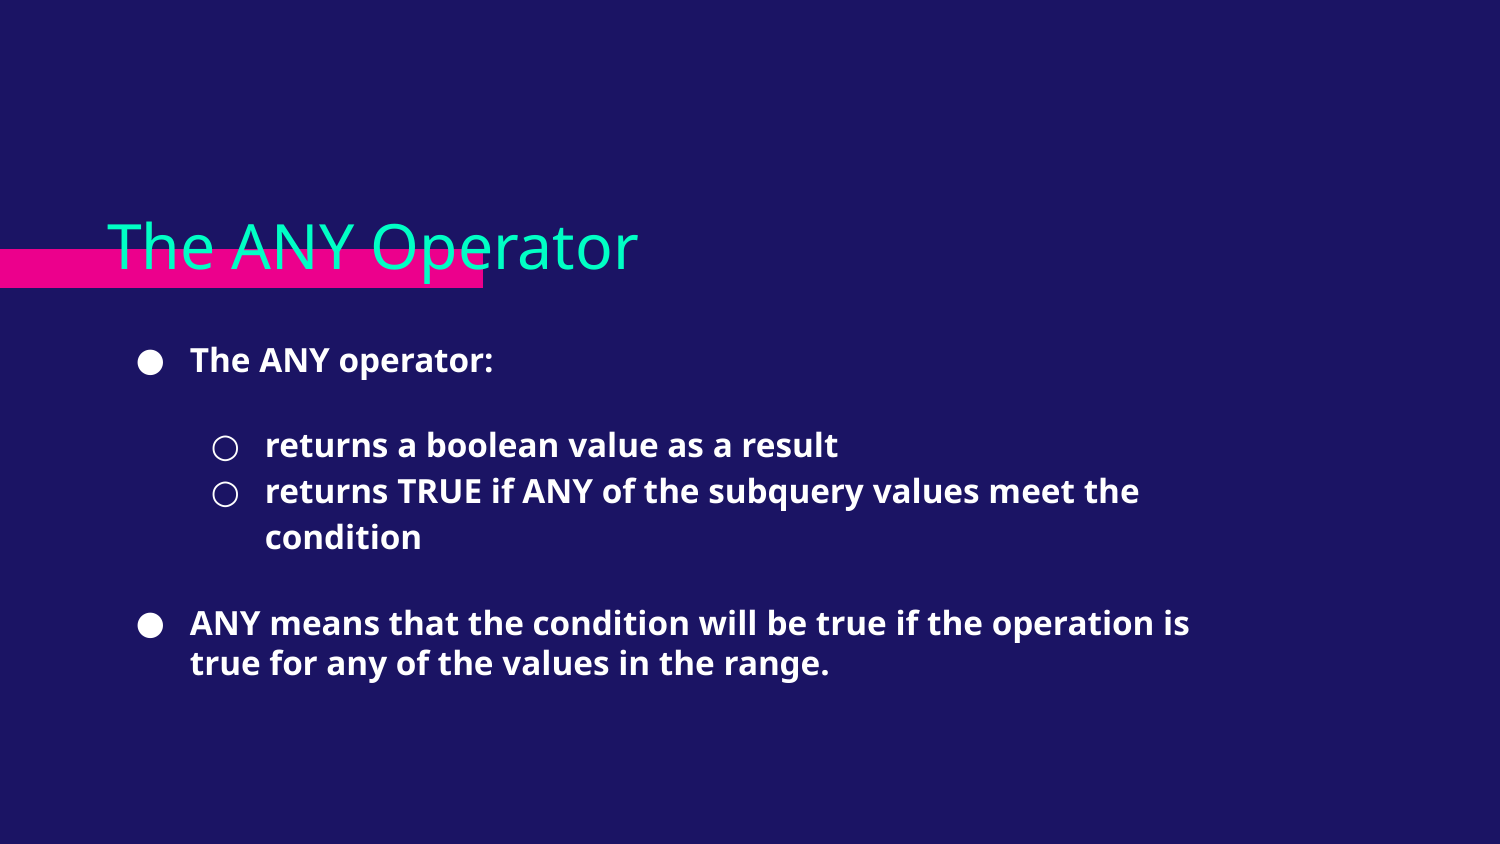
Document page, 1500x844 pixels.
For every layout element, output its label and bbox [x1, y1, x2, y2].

title [92, 191, 1443, 324]
list [99, 324, 1265, 674]
